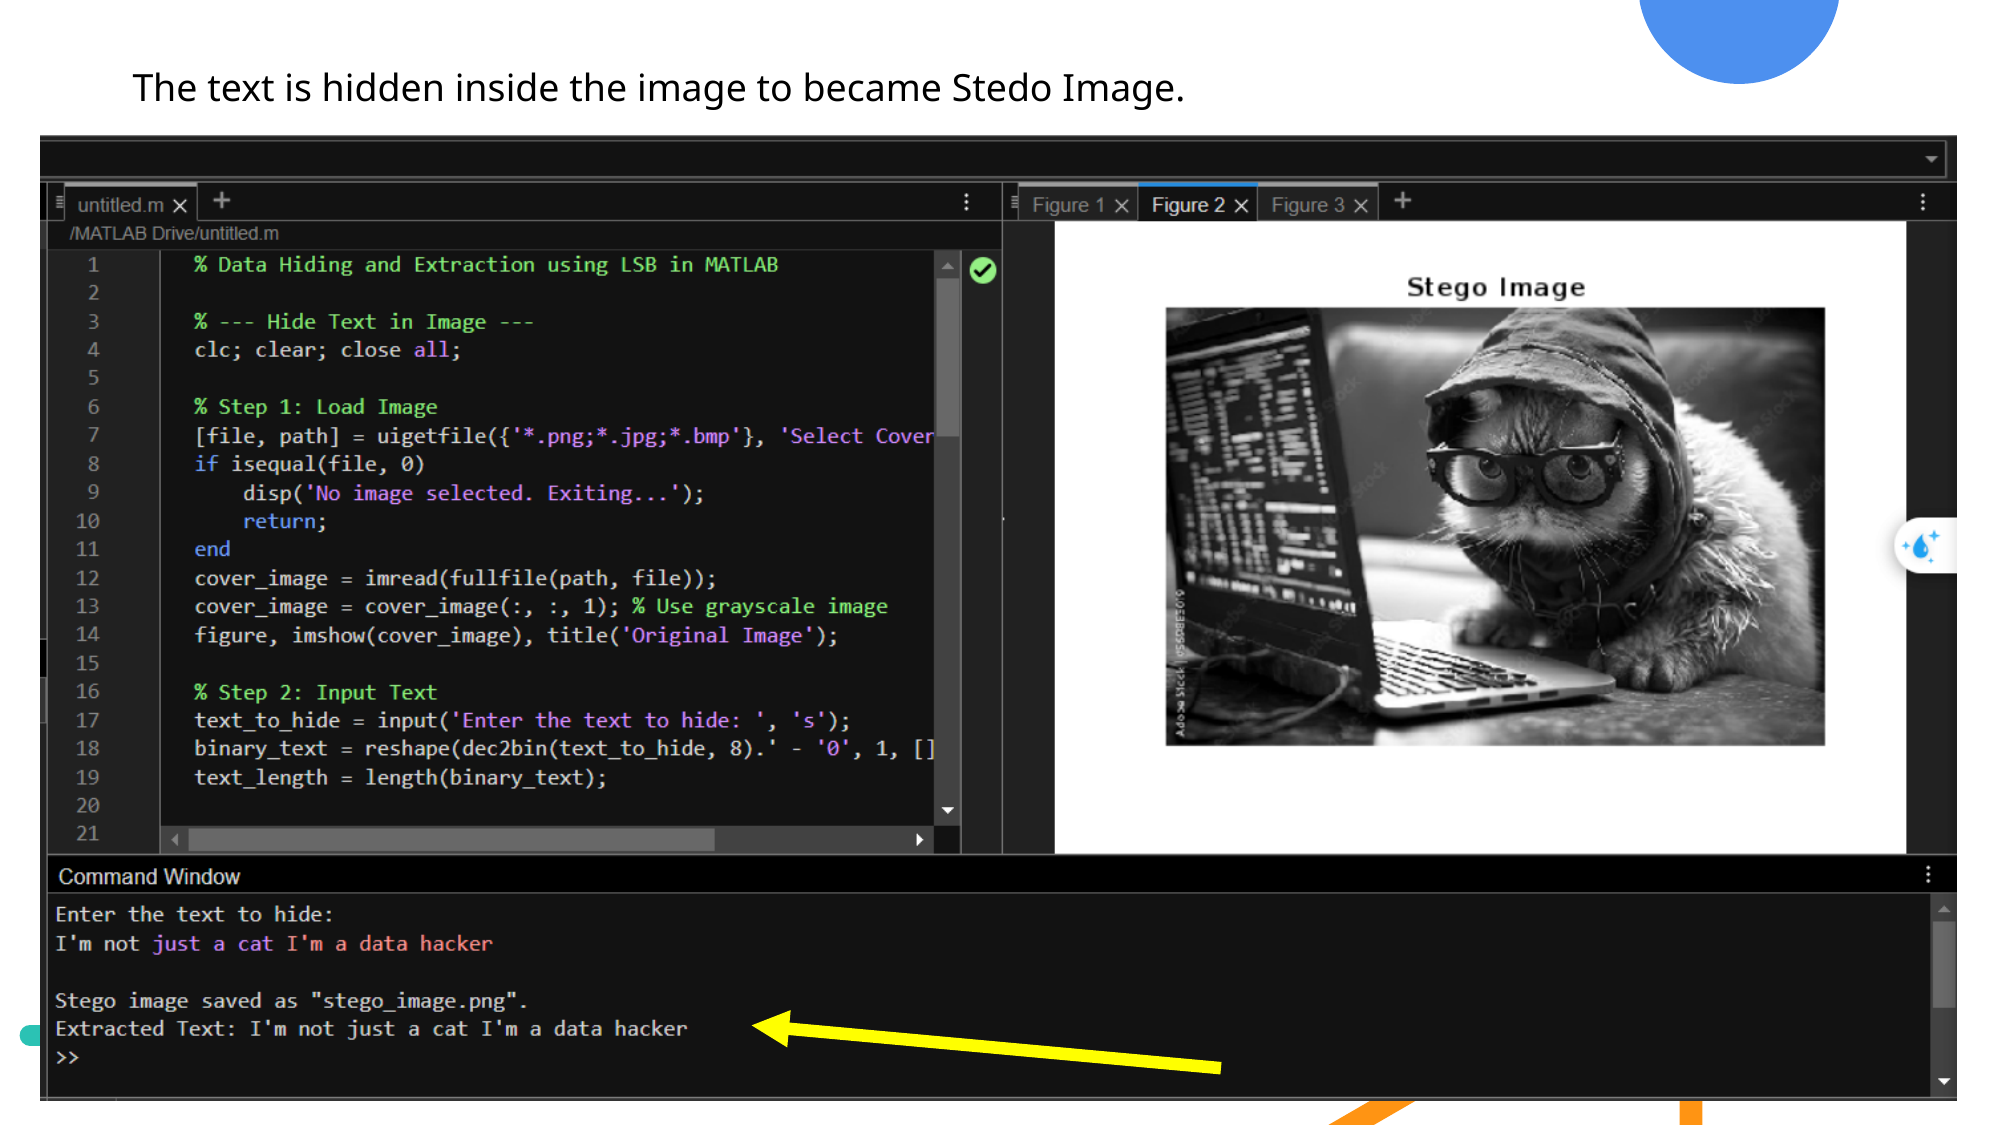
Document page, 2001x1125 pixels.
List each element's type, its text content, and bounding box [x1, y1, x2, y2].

picture [39, 134, 1957, 1102]
text_box The text is hidden inside the image to became Stedo Image. [117, 56, 1455, 117]
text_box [751, 1024, 1222, 1069]
